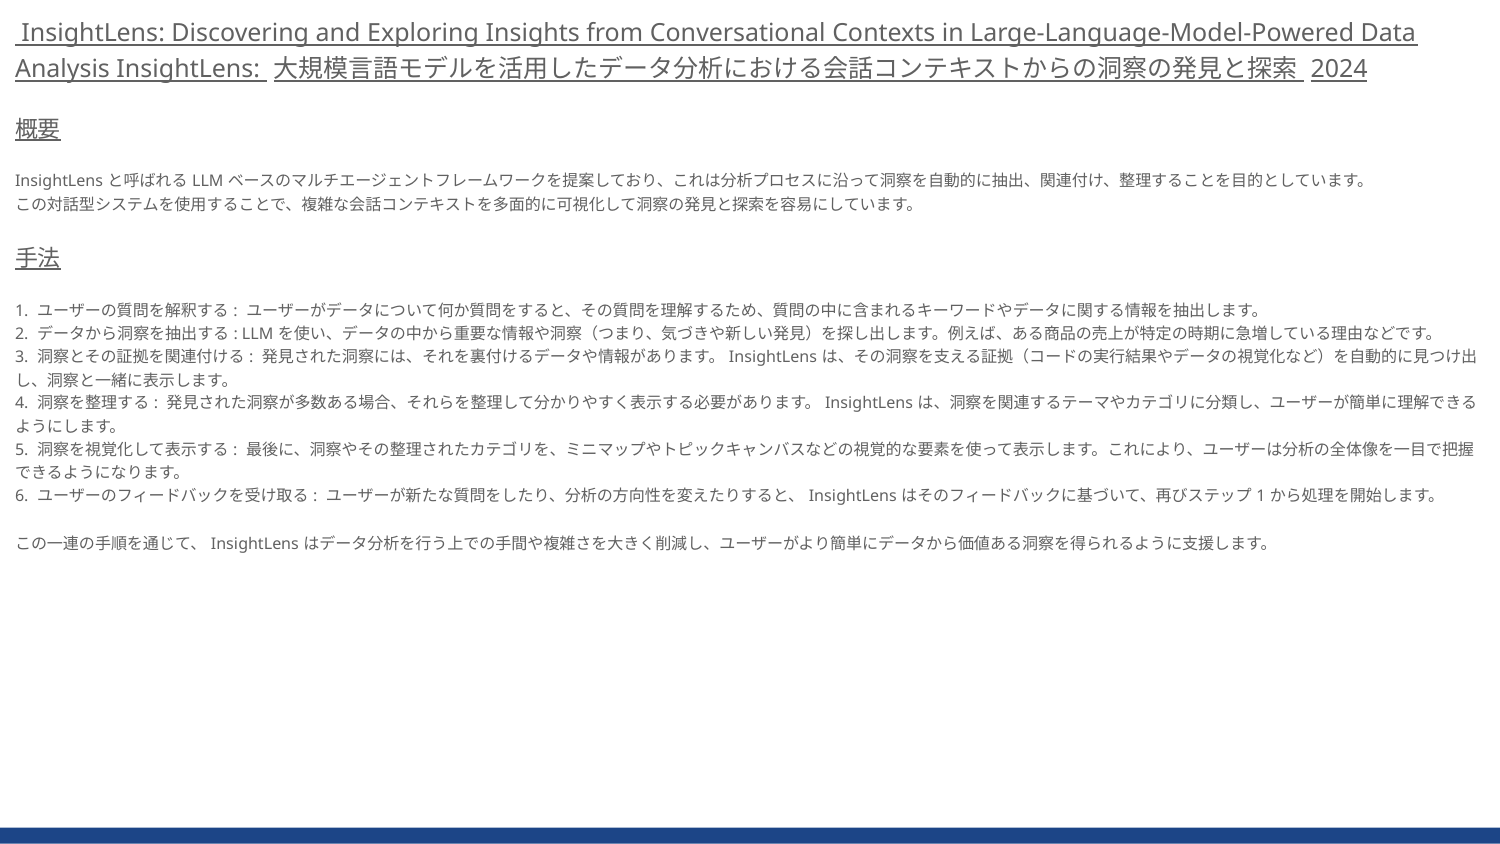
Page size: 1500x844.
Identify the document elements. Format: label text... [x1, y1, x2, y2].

list InsightLens: Discovering and Exploring Insights from Conversational Contexts in Large-Language-Model-Powered Data Analysis InsightLens: 大規模言語モデルを活用したデータ分析における会話コンテキストからの洞察の発見と探索 2024 概要 InsightLensと呼ばれるLLMベースのマルチエージェントフレームワークを提案しており、これは分析プロセスに沿って洞察を自動的に抽出、関連付け、整理することを目的としています。 この対話型システムを使用することで、複雑な会話コンテキストを多面的に可視化して洞察の発見と探索を容易にしています。 手法 1. ユーザーの質問を解釈する: ユーザーがデータについて何か質問をすると、その質問を理解するため、質問の中に含まれるキーワードやデータに関する情報を抽出します。 2. データから洞察を抽出する: LLMを使い、データの中から重要な情報や洞察（つまり、気づきや新しい発見）を探し出します。例えば、ある商品の売上が特定の時期に急増している理由などです。 3. 洞察とその証拠を関連付ける: 発見された洞察には、それを裏付けるデータや情報があります。InsightLensは、その洞察を支える証拠（コードの実行結果やデータの視覚化など）を自動的に見つけ出し、洞察と一緒に表示します。 4. 洞察を整理する: 発見された洞察が多数ある場合、それらを整理して分かりやすく表示する必要があります。InsightLensは、洞察を関連するテーマやカテゴリに分類し、ユーザーが簡単に理解できるようにします。 5. 洞察を視覚化して表示する: 最後に、洞察やその整理されたカテゴリを、ミニマップやトピックキャンバスなどの視覚的な要素を使って表示します。これにより、ユーザーは分析の全体像を一目で把握できるようになります。 6. ユーザーのフィードバックを受け取る: ユーザーが新たな質問をしたり、分析の方向性を変えたりすると、InsightLensはそのフィードバックに基づいて、再びステップ1から処理を開始します。 この一連の手順を通じて、InsightLensはデータ分析を行う上での手間や複雑さを大きく削減し、ユーザーがより簡単にデータから価値ある洞察を得られるように支援します。 [0, 0, 1500, 829]
